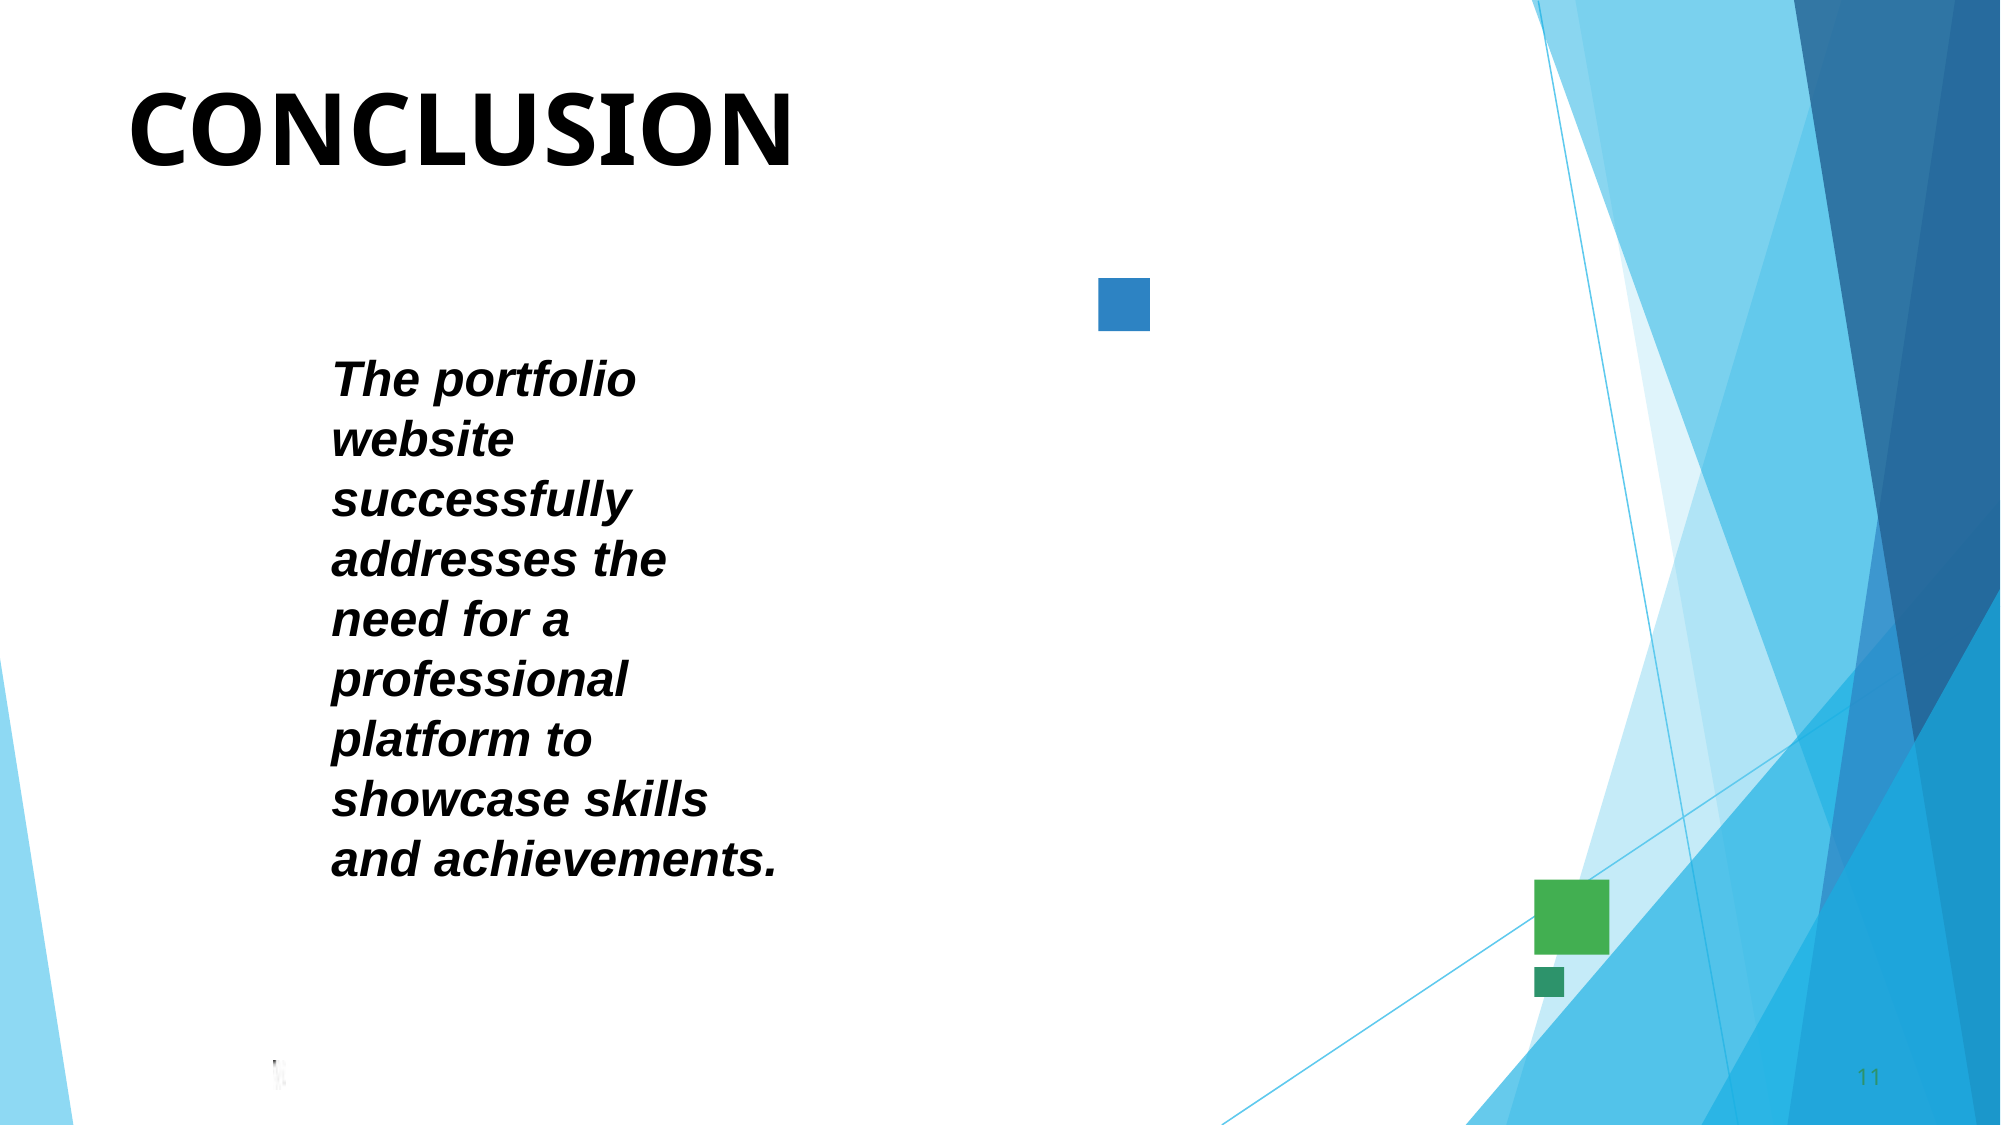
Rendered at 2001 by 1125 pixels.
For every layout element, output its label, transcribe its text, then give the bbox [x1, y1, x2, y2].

text_box [1534, 879, 1610, 955]
picture [273, 1060, 287, 1091]
text_box ‹#› [1849, 1061, 1888, 1095]
text_box [1534, 967, 1565, 997]
text_box [1098, 278, 1150, 332]
title CONCLUSION [123, 63, 875, 254]
text_box The portfolio website successfully addresses the need for a professional platform to showcase skills and achievements. [316, 331, 809, 902]
